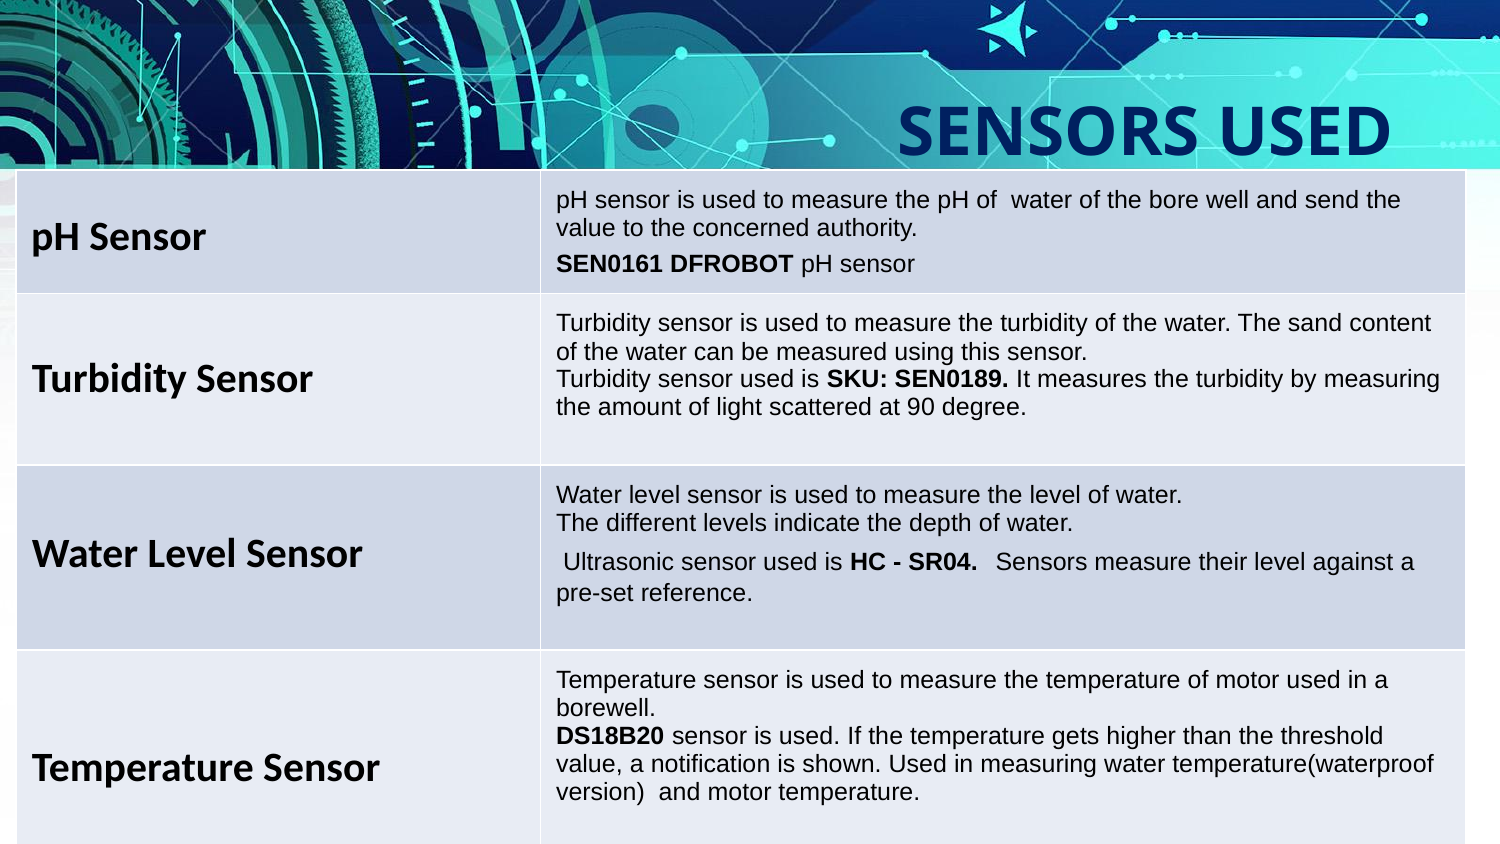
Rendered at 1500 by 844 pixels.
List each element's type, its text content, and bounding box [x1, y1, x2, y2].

table_cell Temperature sensor is used to measure the temperature of motor used in a borewell. DS18B20 sensor is used. If the temperature gets higher than the threshold value, a notification is shown. Used in measuring water temperature(waterproof version) and motor temperature. [541, 651, 1465, 844]
picture [0, 0, 1500, 844]
table_cell Water level sensor is used to measure the level of water. The different levels indicate the depth of water. Ultrasonic sensor used is HC - SR04. Sensors measure their level against a pre-set reference. [541, 466, 1465, 649]
table_cell Turbidity Sensor [17, 294, 540, 464]
table_cell Turbidity sensor is used to measure the turbidity of the water. The sand content of the water can be measured using this sensor. Turbidity sensor used is SKU: SEN0189. It measures the turbidity by measuring the amount of light scattered at 90 degree. [541, 294, 1465, 464]
table_header pH Sensor [17, 171, 540, 293]
table_cell Temperature Sensor [17, 651, 540, 844]
title SENSORS USED [98, 96, 1427, 160]
table_header pH sensor is used to measure the pH of water of the bore well and send the value to the concerned authority. SEN0161 DFROBOT pH sensor [541, 171, 1465, 293]
table_cell Water Level Sensor [17, 466, 540, 649]
